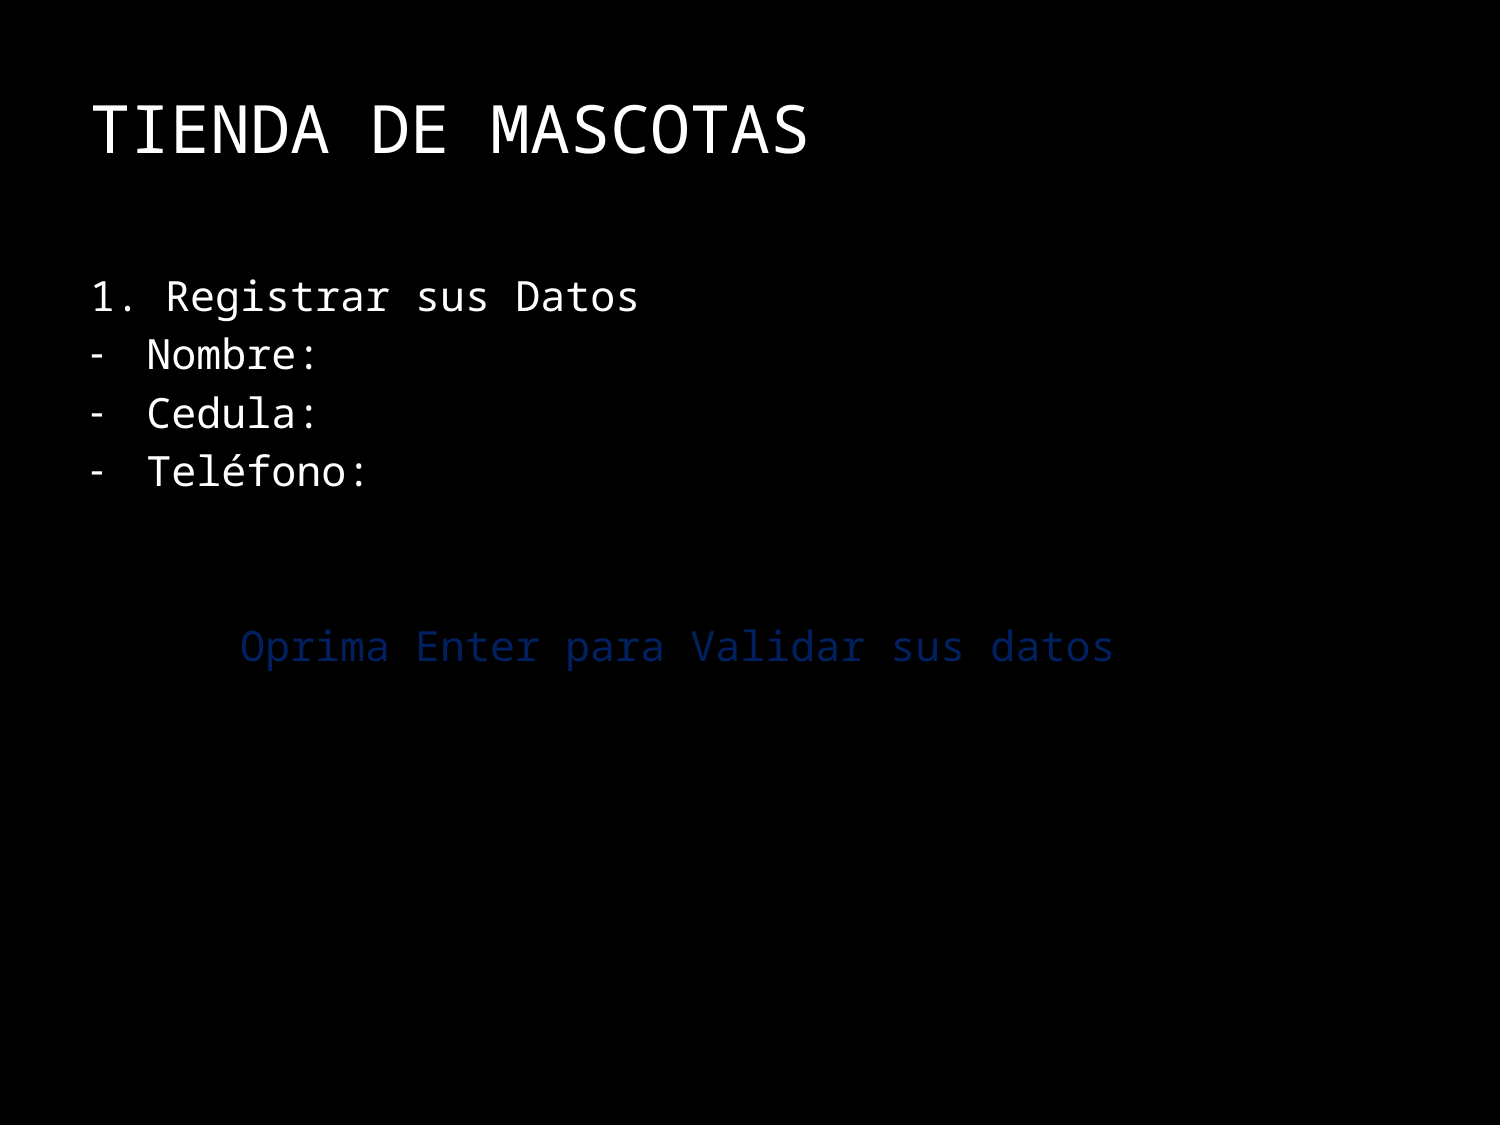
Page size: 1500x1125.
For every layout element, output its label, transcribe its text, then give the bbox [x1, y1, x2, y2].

title TIENDA DE MASCOTAS [75, 45, 1376, 209]
list 1. Registrar sus Datos Nombre: Cedula: Teléfono: Oprima Enter para Validar sus datos [75, 262, 1425, 1005]
